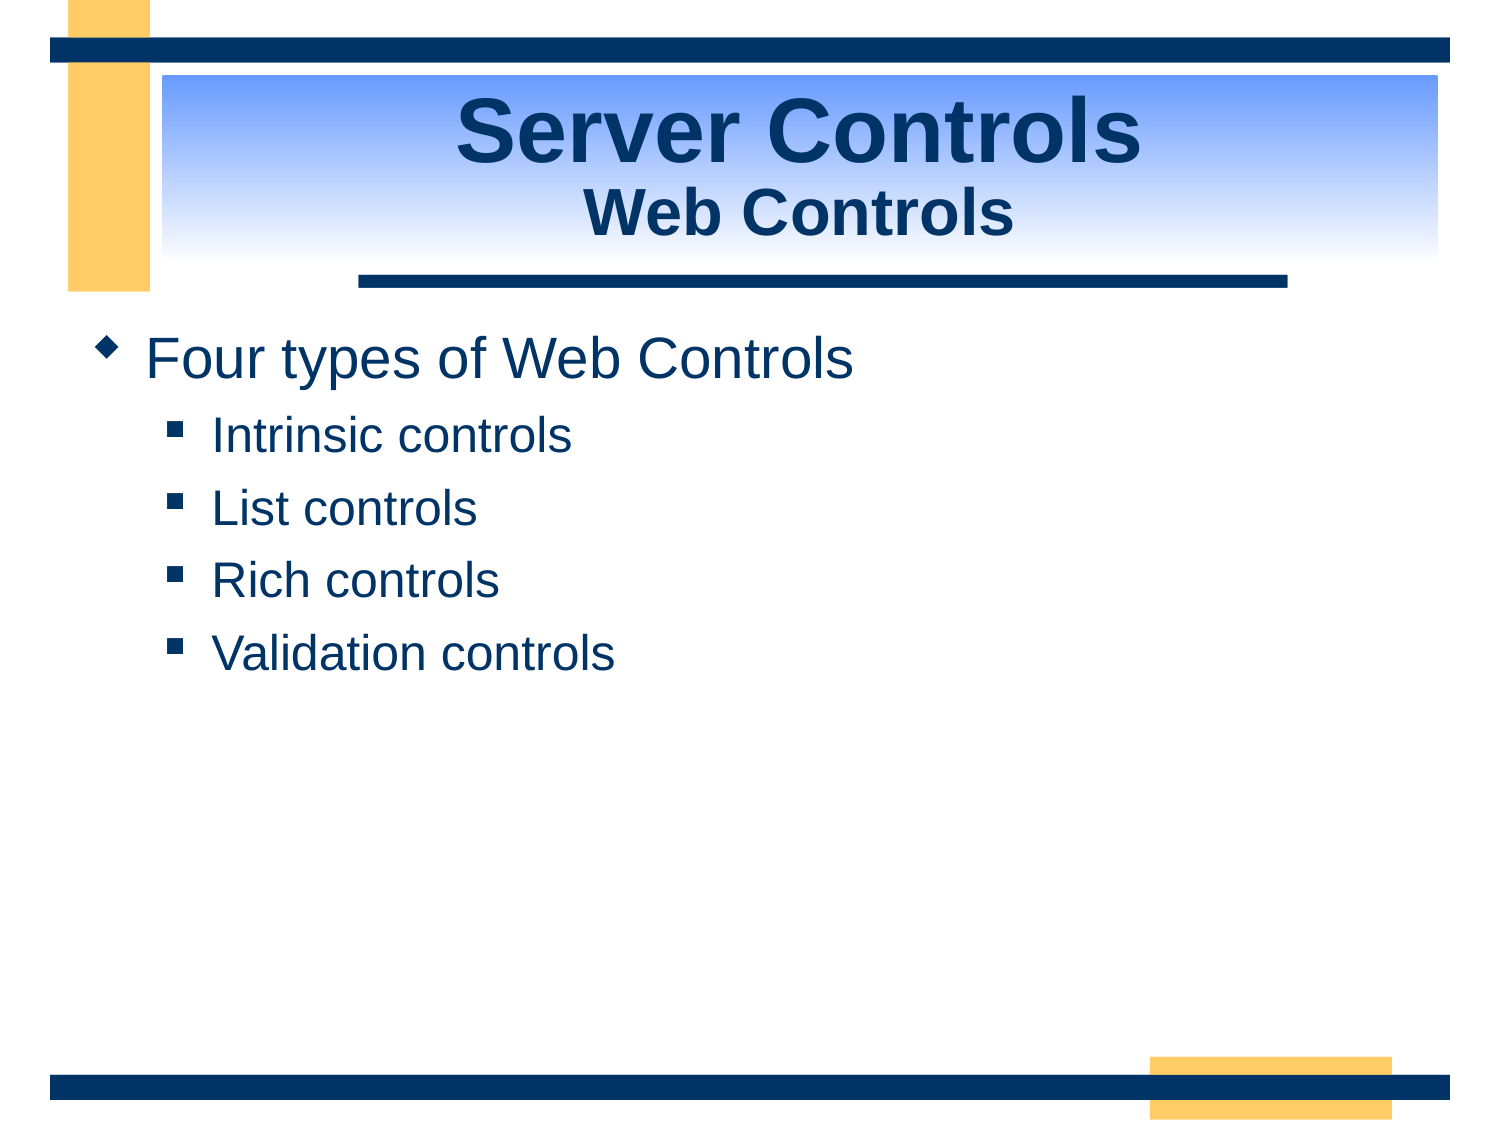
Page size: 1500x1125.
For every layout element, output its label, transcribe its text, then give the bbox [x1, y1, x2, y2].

list Four types of Web Controls Intrinsic controls List controls Rich controls Validation controls [75, 312, 1425, 1050]
title Server Controls Web Controls [162, 75, 1438, 263]
